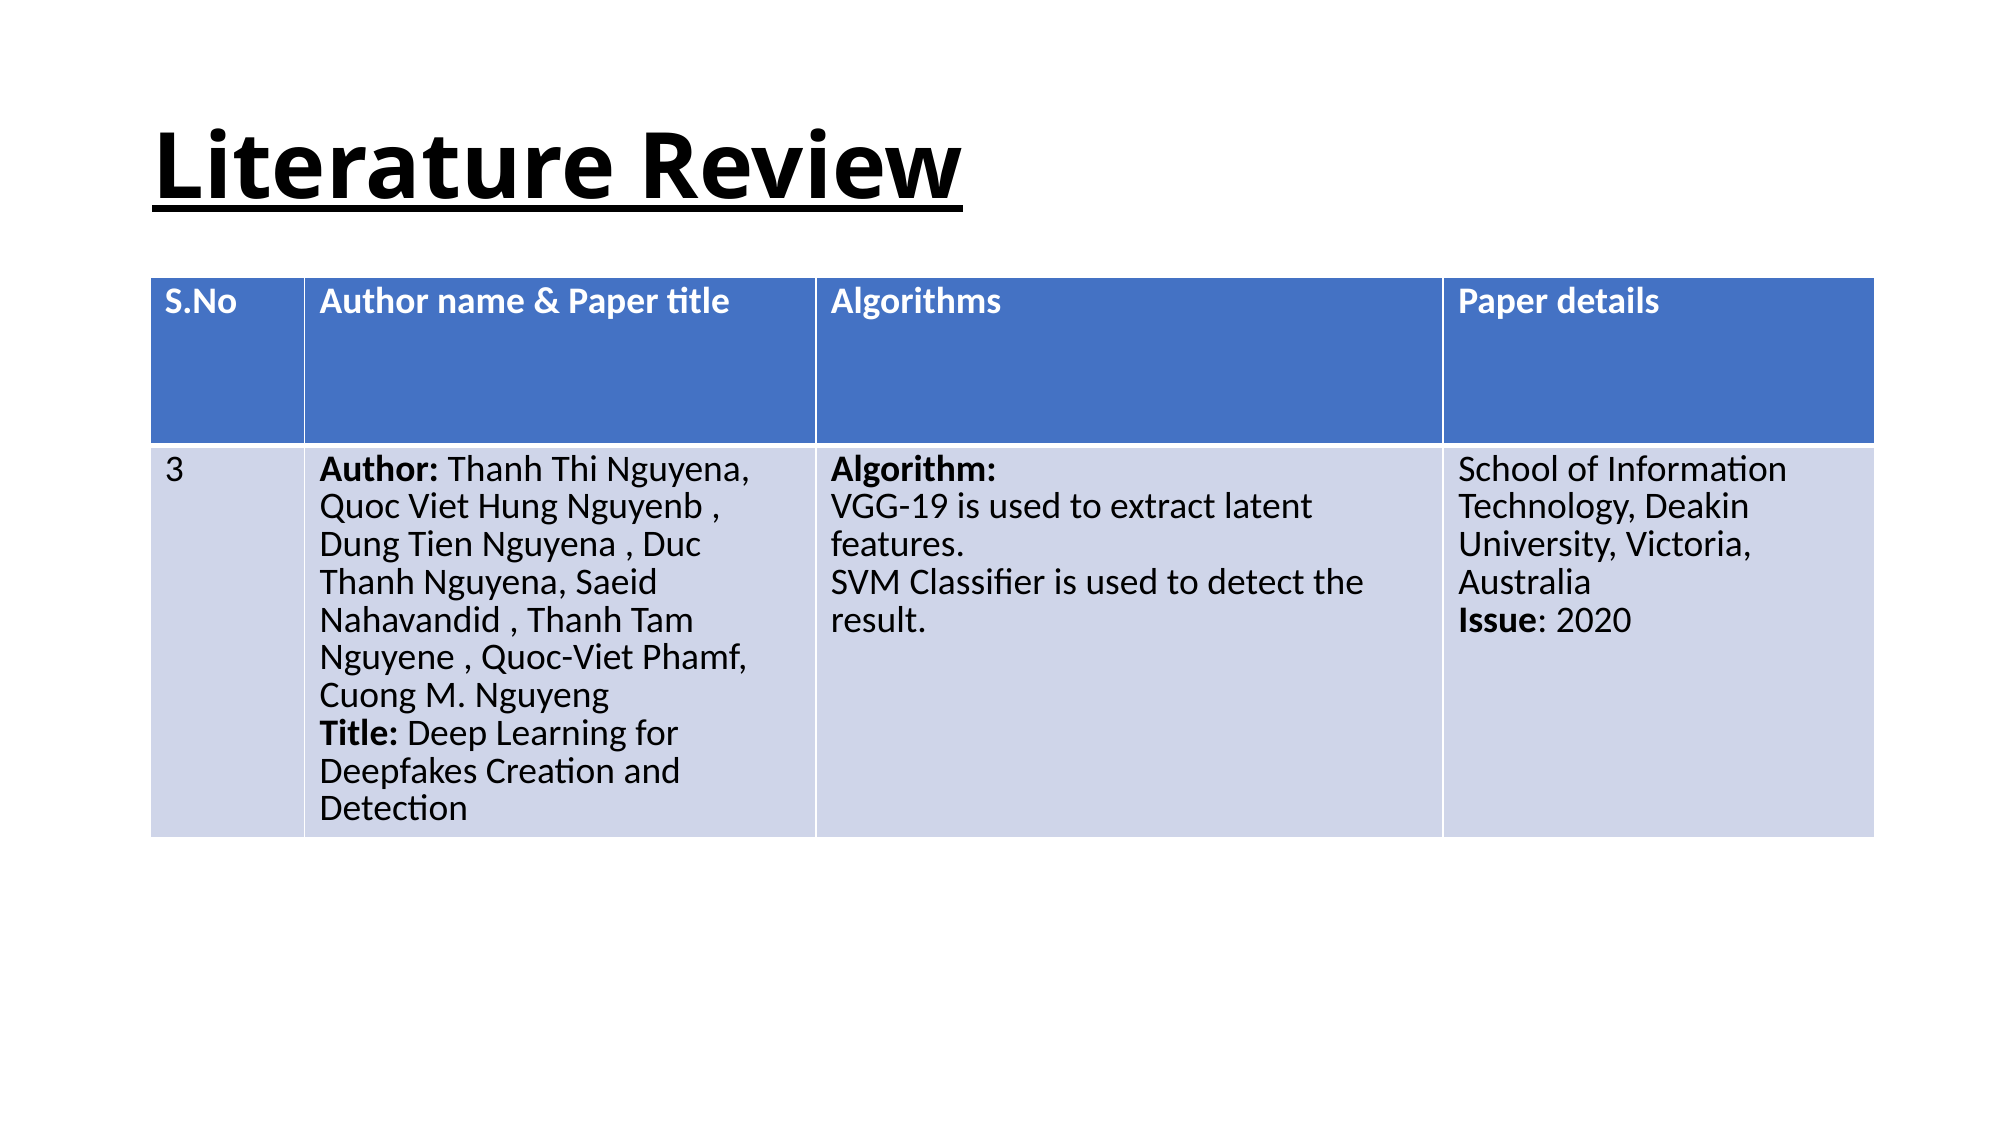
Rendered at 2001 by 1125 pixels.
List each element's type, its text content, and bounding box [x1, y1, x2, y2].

title Literature Review [137, 59, 1863, 278]
table_header S.No [151, 278, 304, 443]
table_cell Author: Thanh Thi Nguyena, Quoc Viet Hung Nguyenb , Dung Tien Nguyena , Duc Thanh Nguyena, Saeid Nahavandid , Thanh Tam Nguyene , Quoc-Viet Phamf, Cuong M. Nguyeng Title: Deep Learning for Deepfakes Creation and Detection [305, 448, 815, 837]
table_header Algorithms [817, 278, 1442, 443]
table_cell School of Information Technology, Deakin University, Victoria, Australia Issue: 2020 [1444, 448, 1874, 837]
table_header Paper details [1444, 278, 1874, 443]
table_cell Algorithm: VGG-19 is used to extract latent features. SVM Classifier is used to detect the result. [817, 448, 1442, 837]
table_header Author name & Paper title [305, 278, 815, 443]
table_cell 3 [151, 448, 304, 837]
